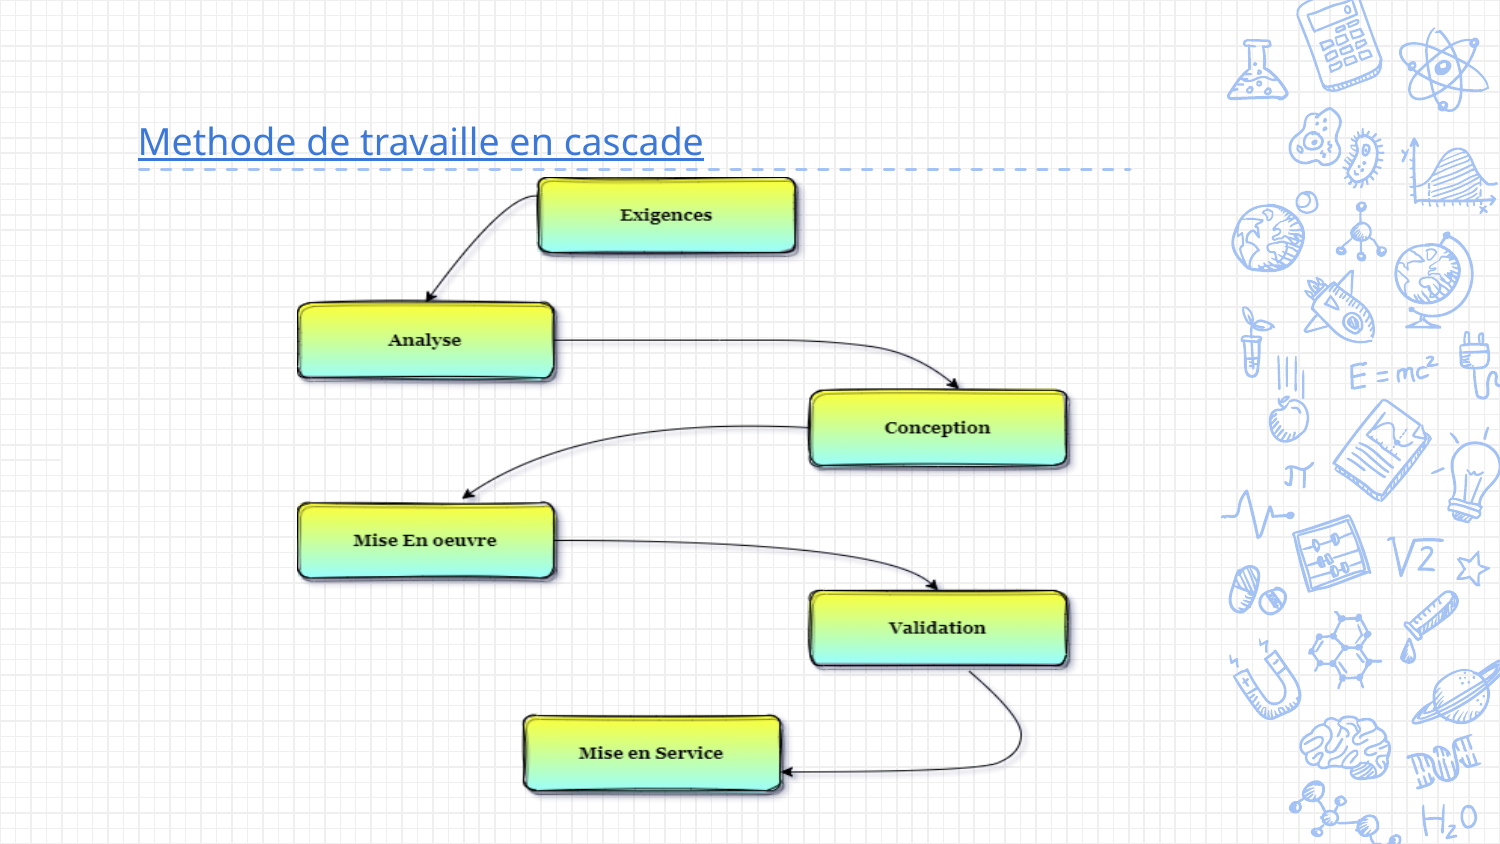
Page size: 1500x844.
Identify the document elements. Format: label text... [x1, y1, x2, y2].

picture [297, 177, 1088, 809]
title Methode de travaille en cascade [122, 36, 1130, 178]
